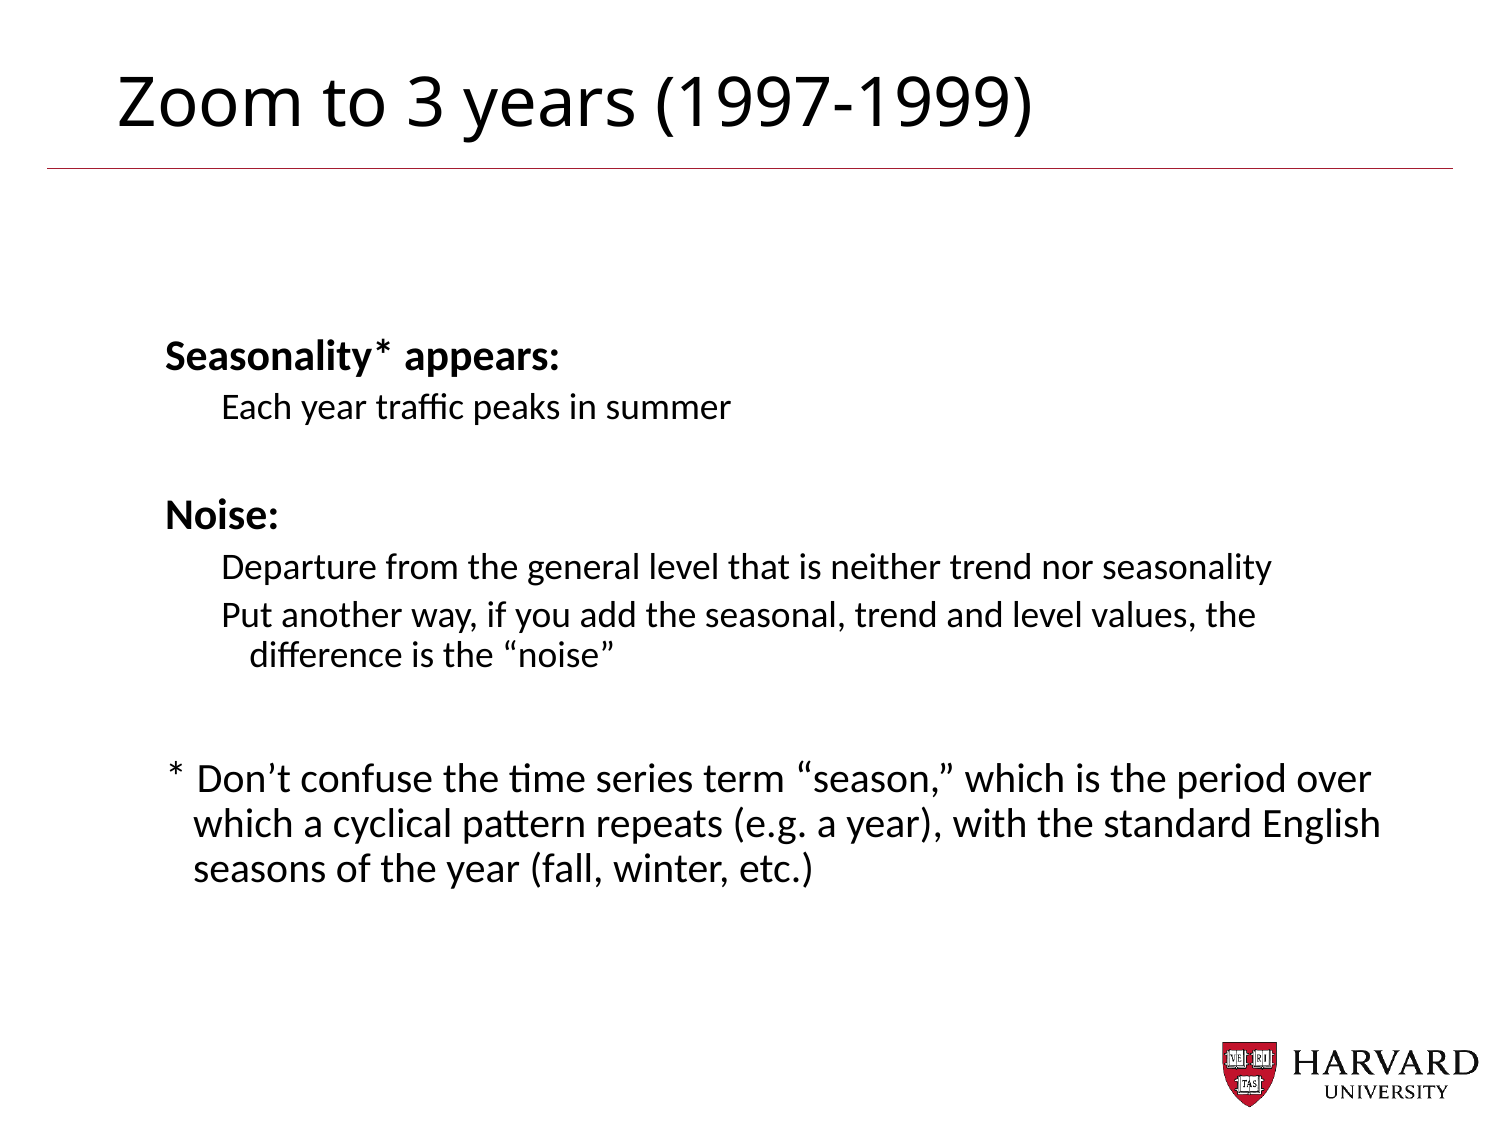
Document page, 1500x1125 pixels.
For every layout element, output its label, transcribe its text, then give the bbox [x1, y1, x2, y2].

list Seasonality* appears: Each year traffic peaks in summer Noise: Departure from the general level that is neither trend nor seasonality Put another way, if you add the seasonal, trend and level values, the difference is the “noise” * Don’t confuse the time series term “season,” which is the period over which a cyclical pattern repeats (e.g. a year), with the standard English seasons of the year (fall, winter, etc.) [150, 324, 1425, 988]
title Zoom to 3 years (1997-1999) [103, 59, 1397, 157]
picture [1200, 1024, 1500, 1125]
